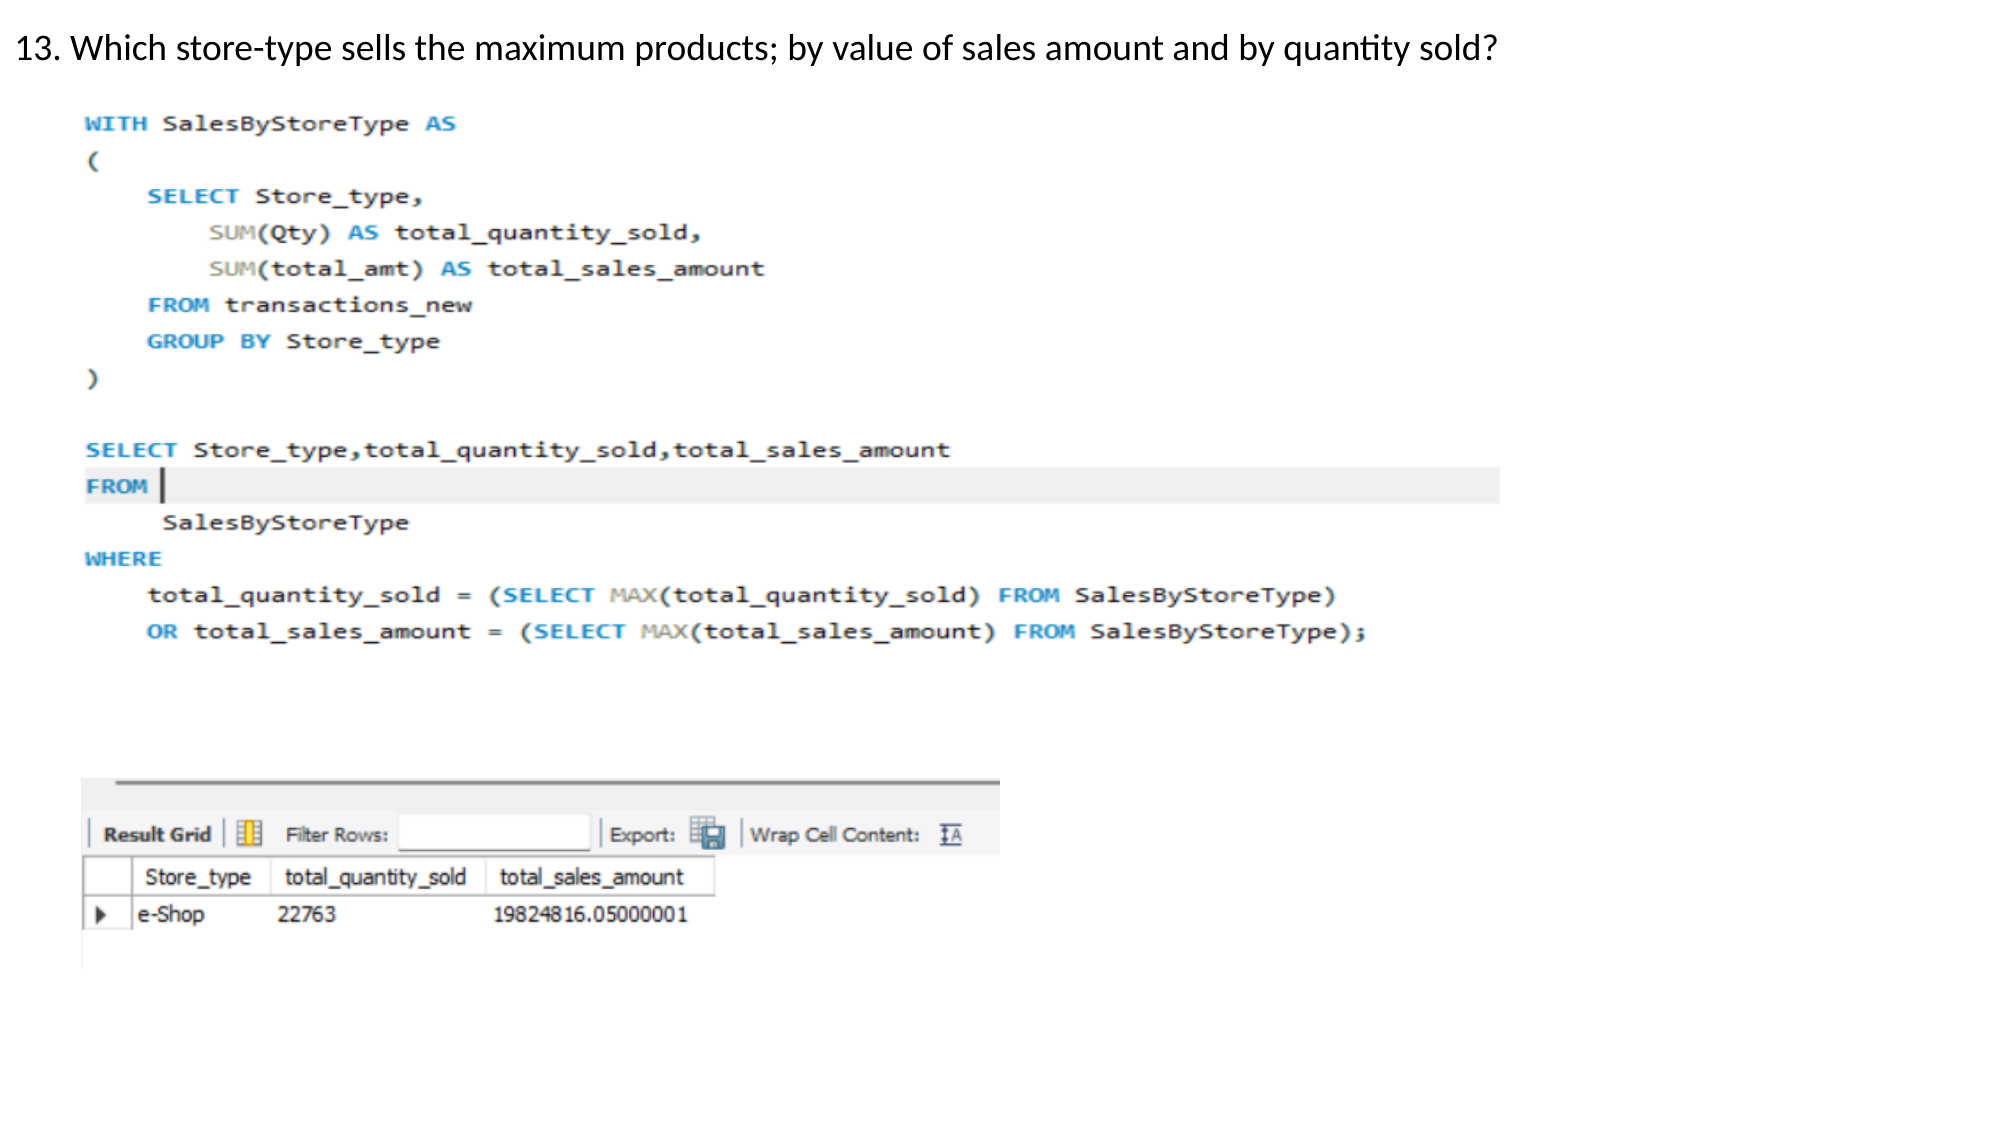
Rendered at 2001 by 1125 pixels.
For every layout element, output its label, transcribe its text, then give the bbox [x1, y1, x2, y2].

picture [81, 778, 1000, 969]
picture [74, 76, 1500, 685]
text_box 13. Which store-type sells the maximum products; by value of sales amount and by quantity sold? [0, 15, 1536, 76]
